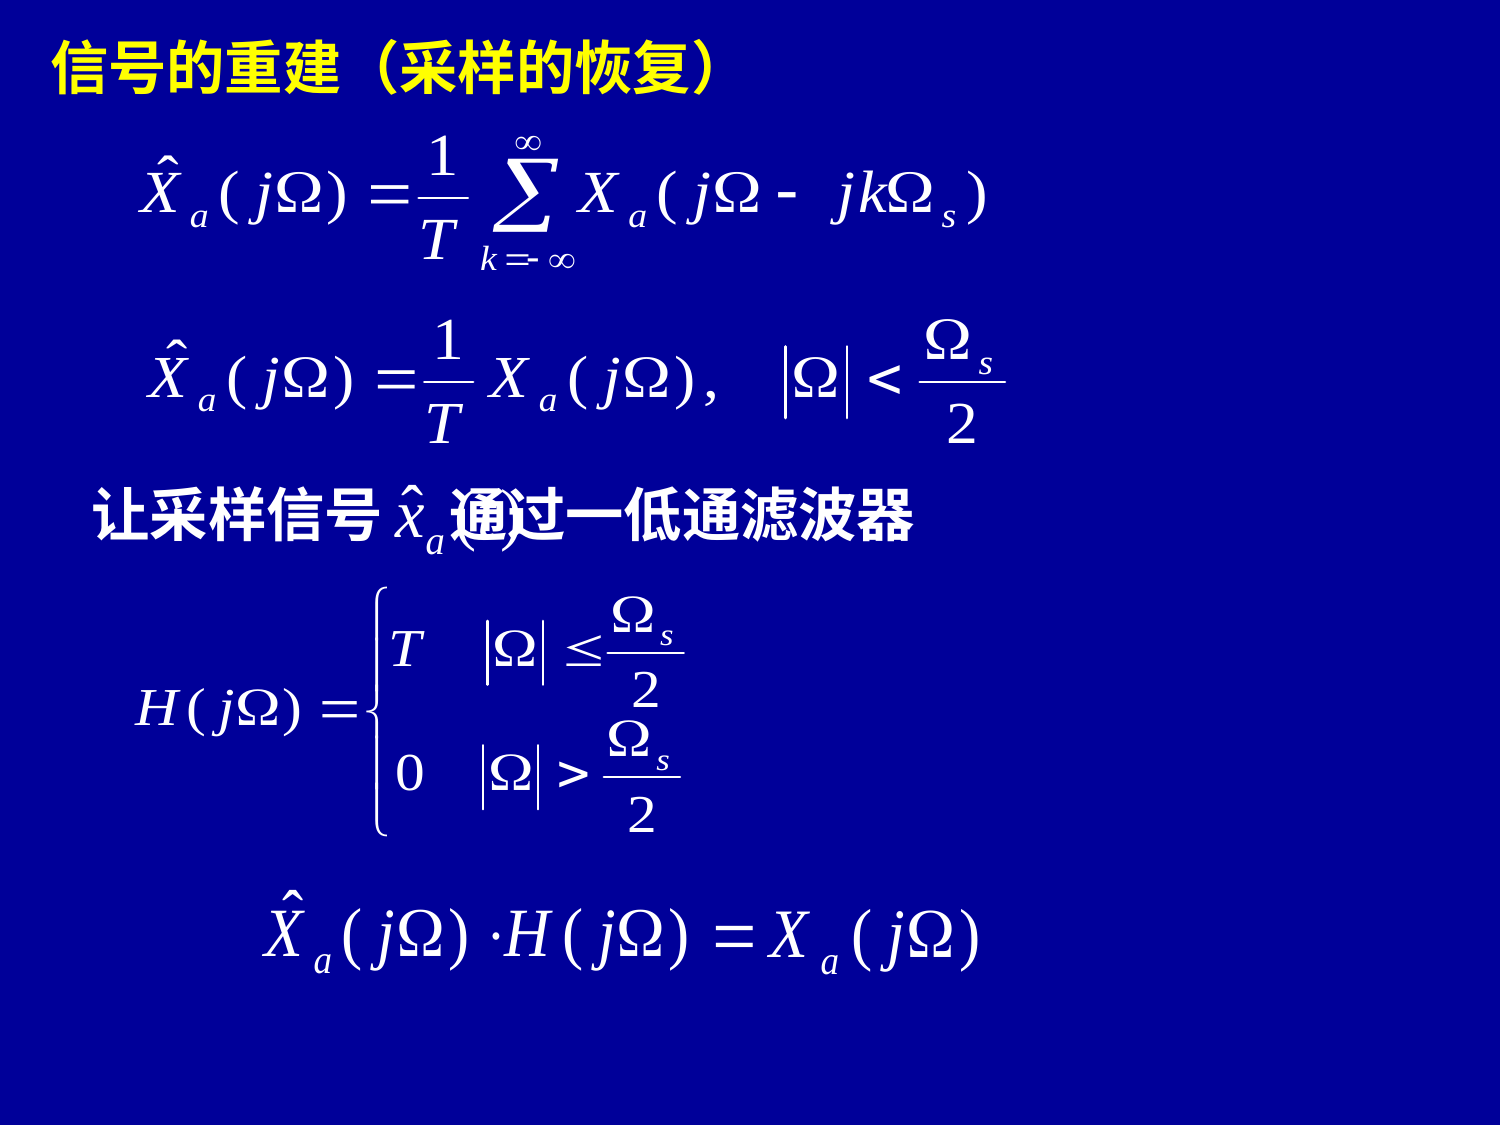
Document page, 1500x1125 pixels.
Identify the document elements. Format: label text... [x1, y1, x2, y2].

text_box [124, 574, 693, 847]
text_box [249, 876, 699, 988]
text_box 信号的重建（采样的恢复） [35, 23, 904, 109]
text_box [76, 467, 1152, 568]
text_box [699, 887, 987, 988]
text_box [133, 302, 1015, 454]
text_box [124, 113, 999, 279]
